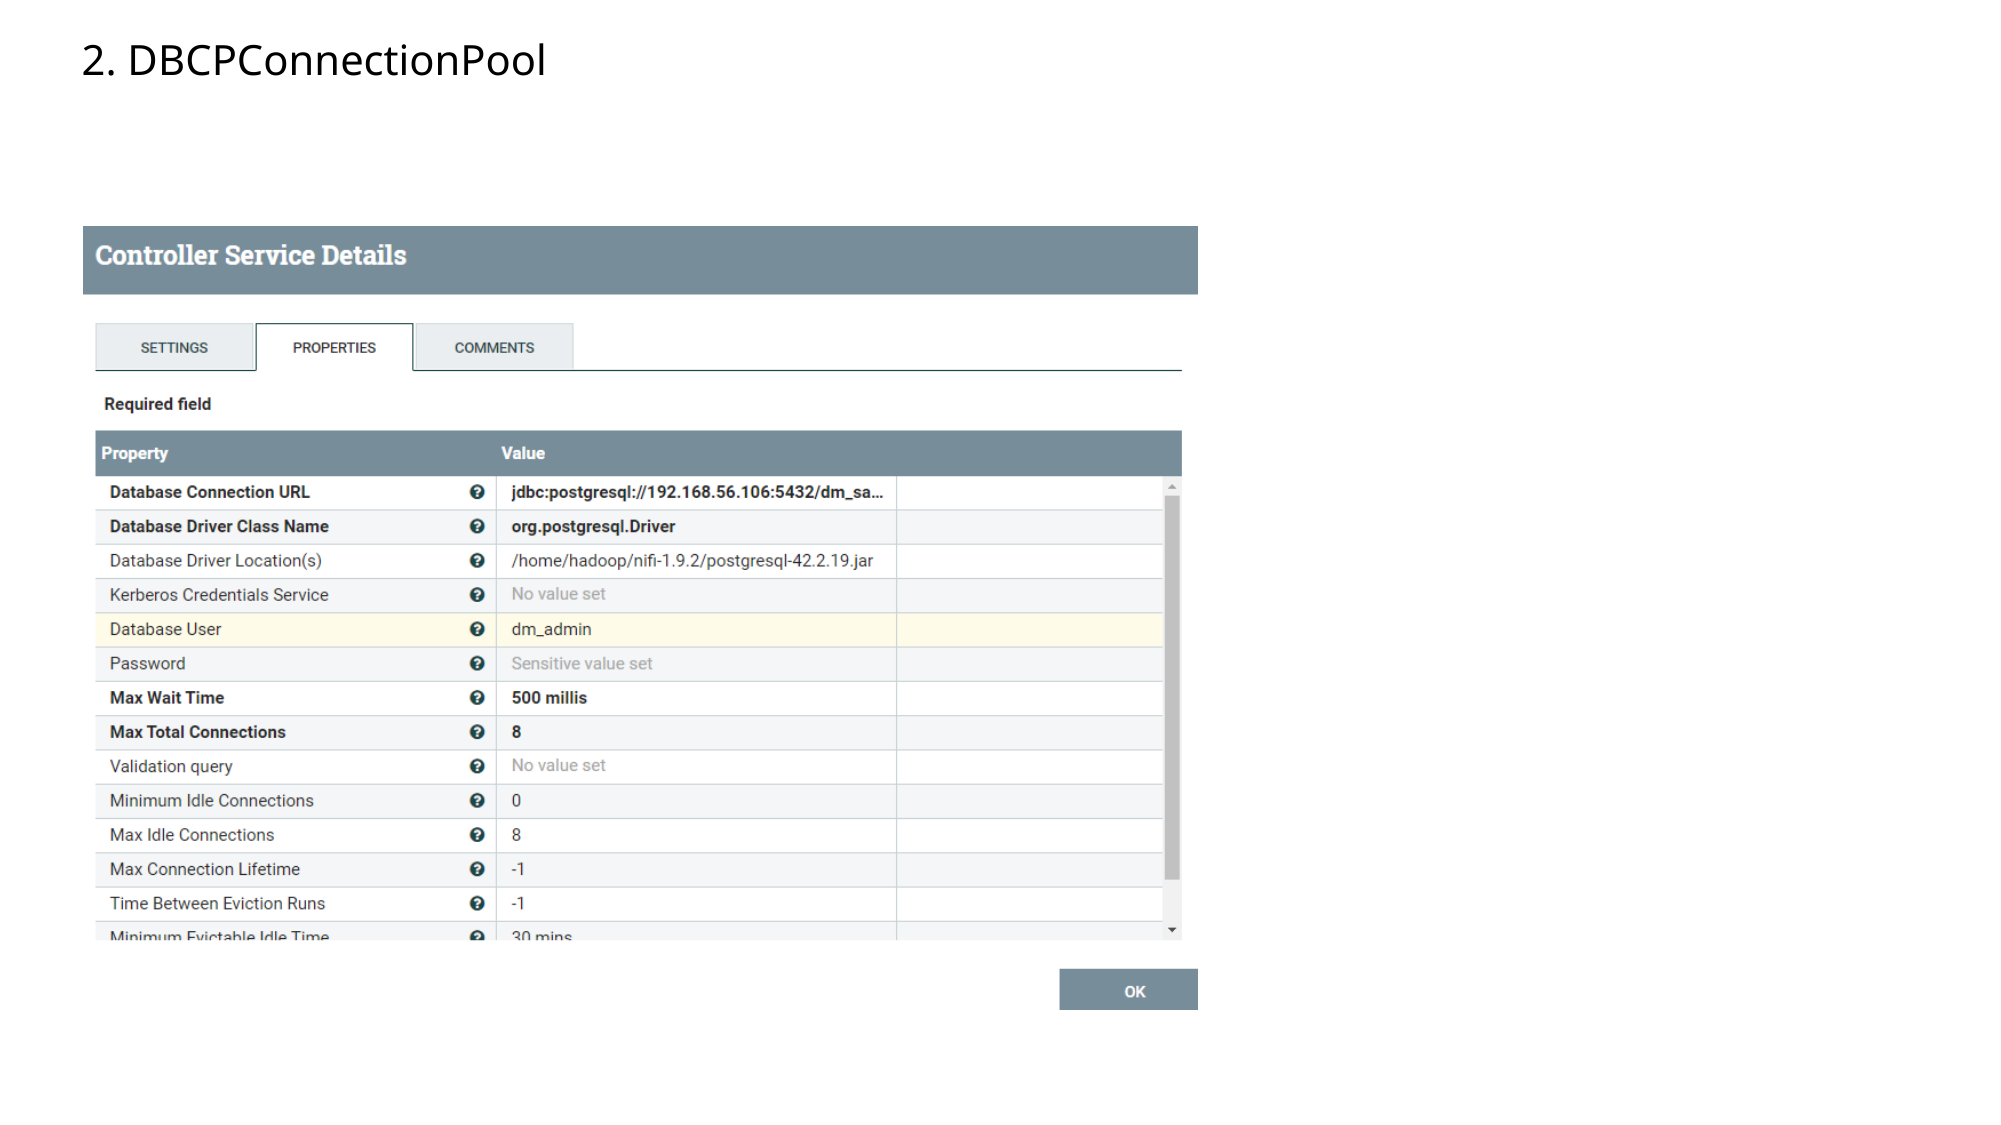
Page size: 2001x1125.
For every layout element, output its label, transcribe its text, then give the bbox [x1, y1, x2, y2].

picture [83, 226, 1198, 1010]
text_box 2. DBCPConnectionPool [66, 26, 965, 91]
